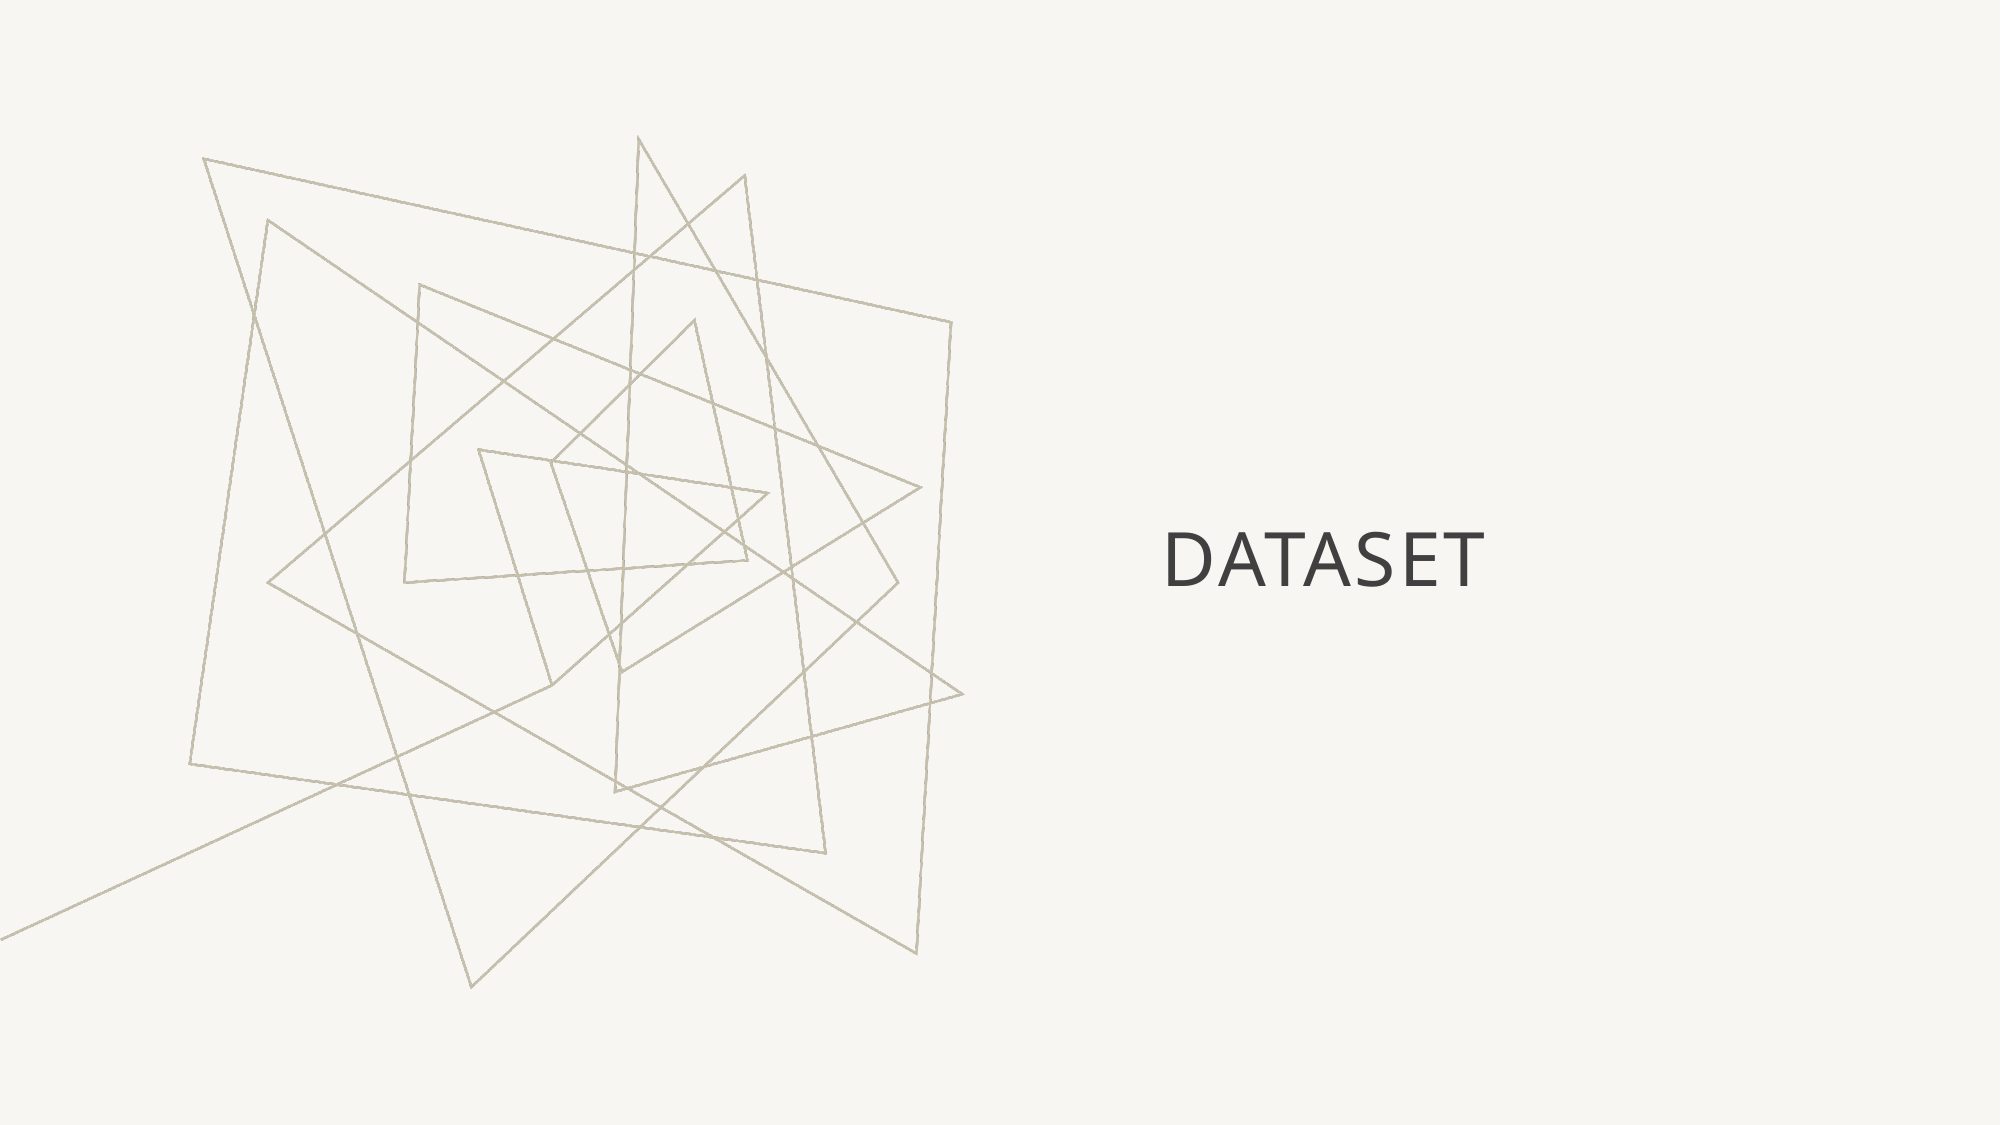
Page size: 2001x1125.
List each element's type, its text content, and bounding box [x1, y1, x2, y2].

picture [0, 135, 965, 989]
title Dataset [1146, 421, 1833, 704]
